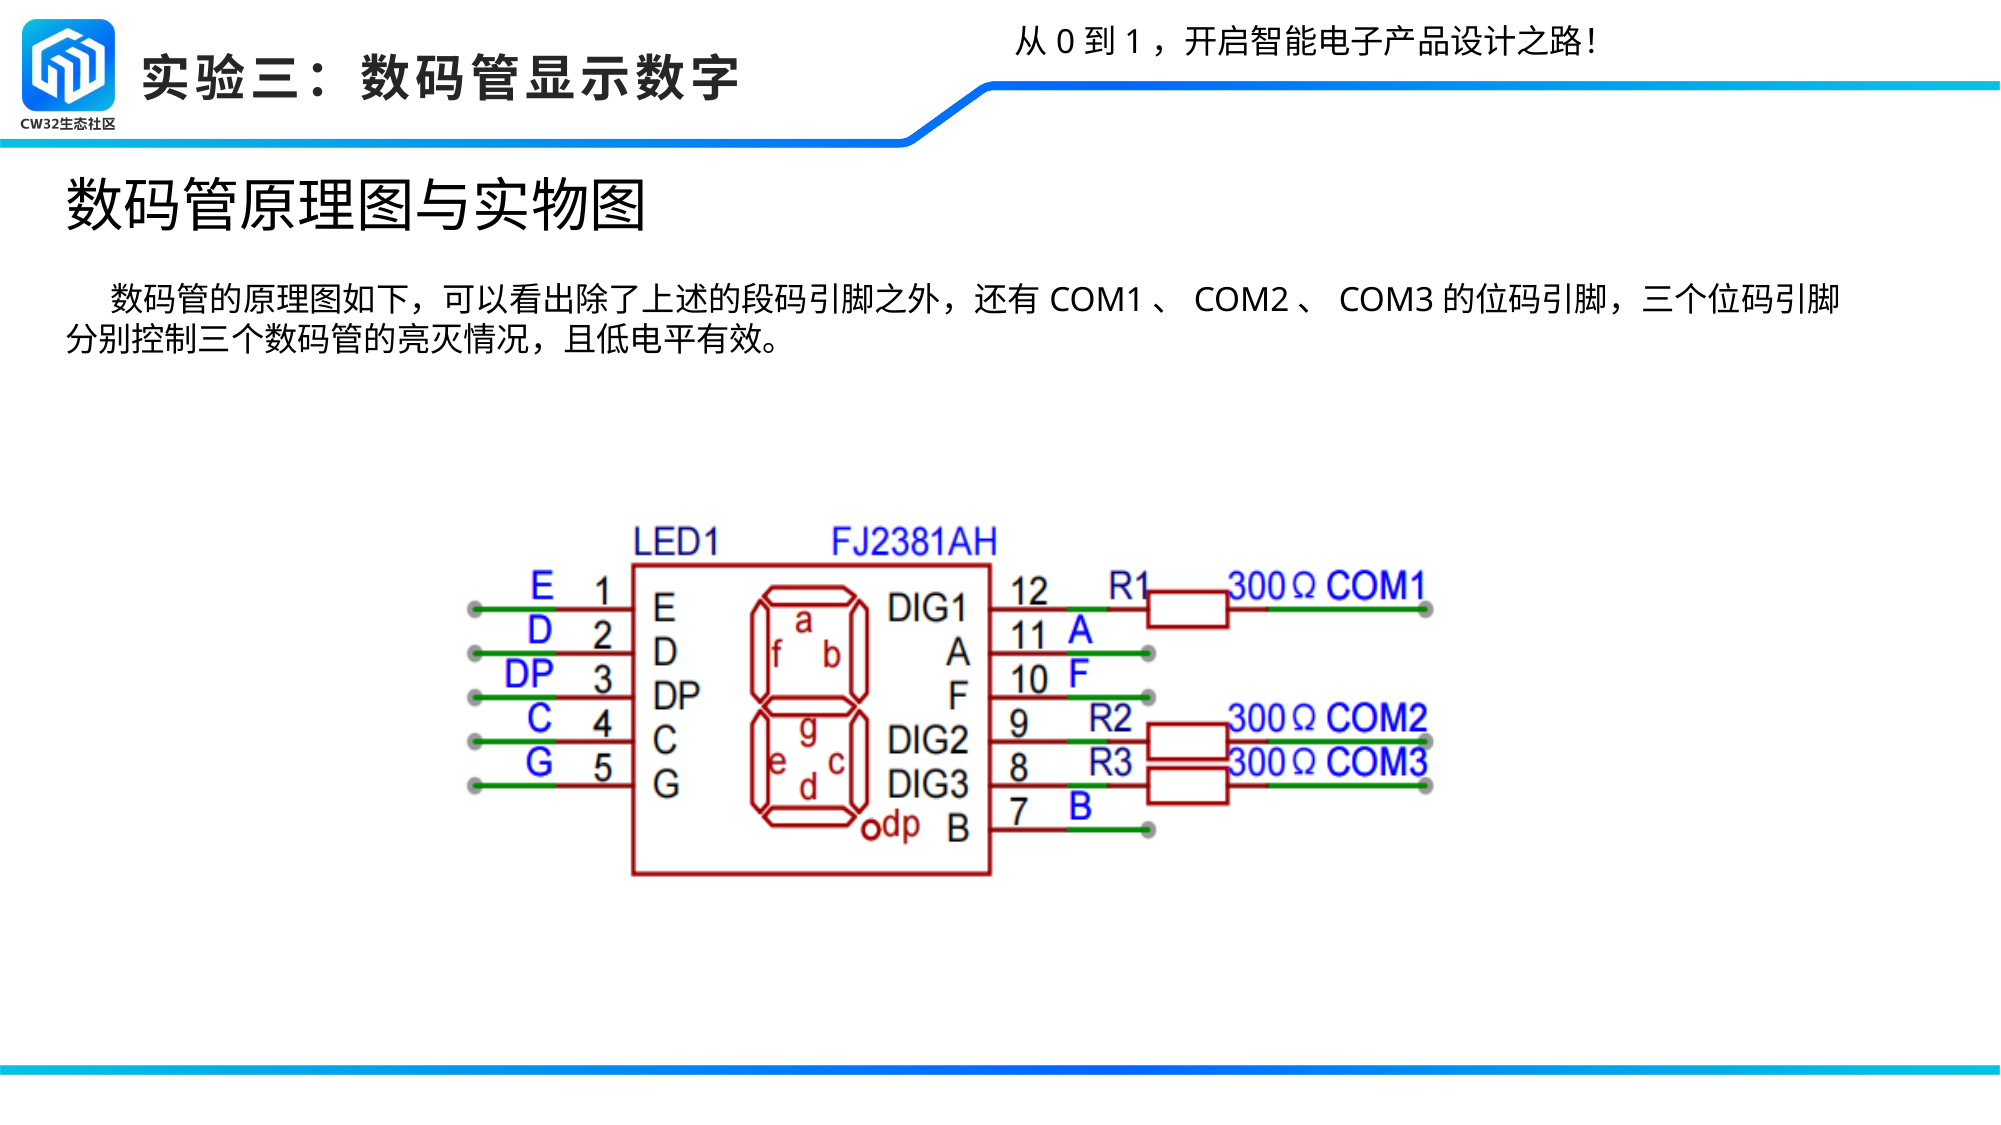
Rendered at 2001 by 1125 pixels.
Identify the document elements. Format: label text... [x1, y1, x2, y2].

picture [0, 16, 2000, 149]
picture [424, 492, 1450, 888]
text_box 从0到1，开启智能电子产品设计之路！ [1000, 12, 1690, 68]
text_box 数码管原理图与实物图 数码管的原理图如下，可以看出除了上述的段码引脚之外，还有COM1、COM2、COM3的位码引脚，三个位码引脚分别控制三个数码管的亮灭情况，且低电平有效。 [50, 160, 1877, 389]
text_box 实验三：数码管显示数字 [130, 42, 1122, 80]
picture [0, 1065, 2000, 1076]
